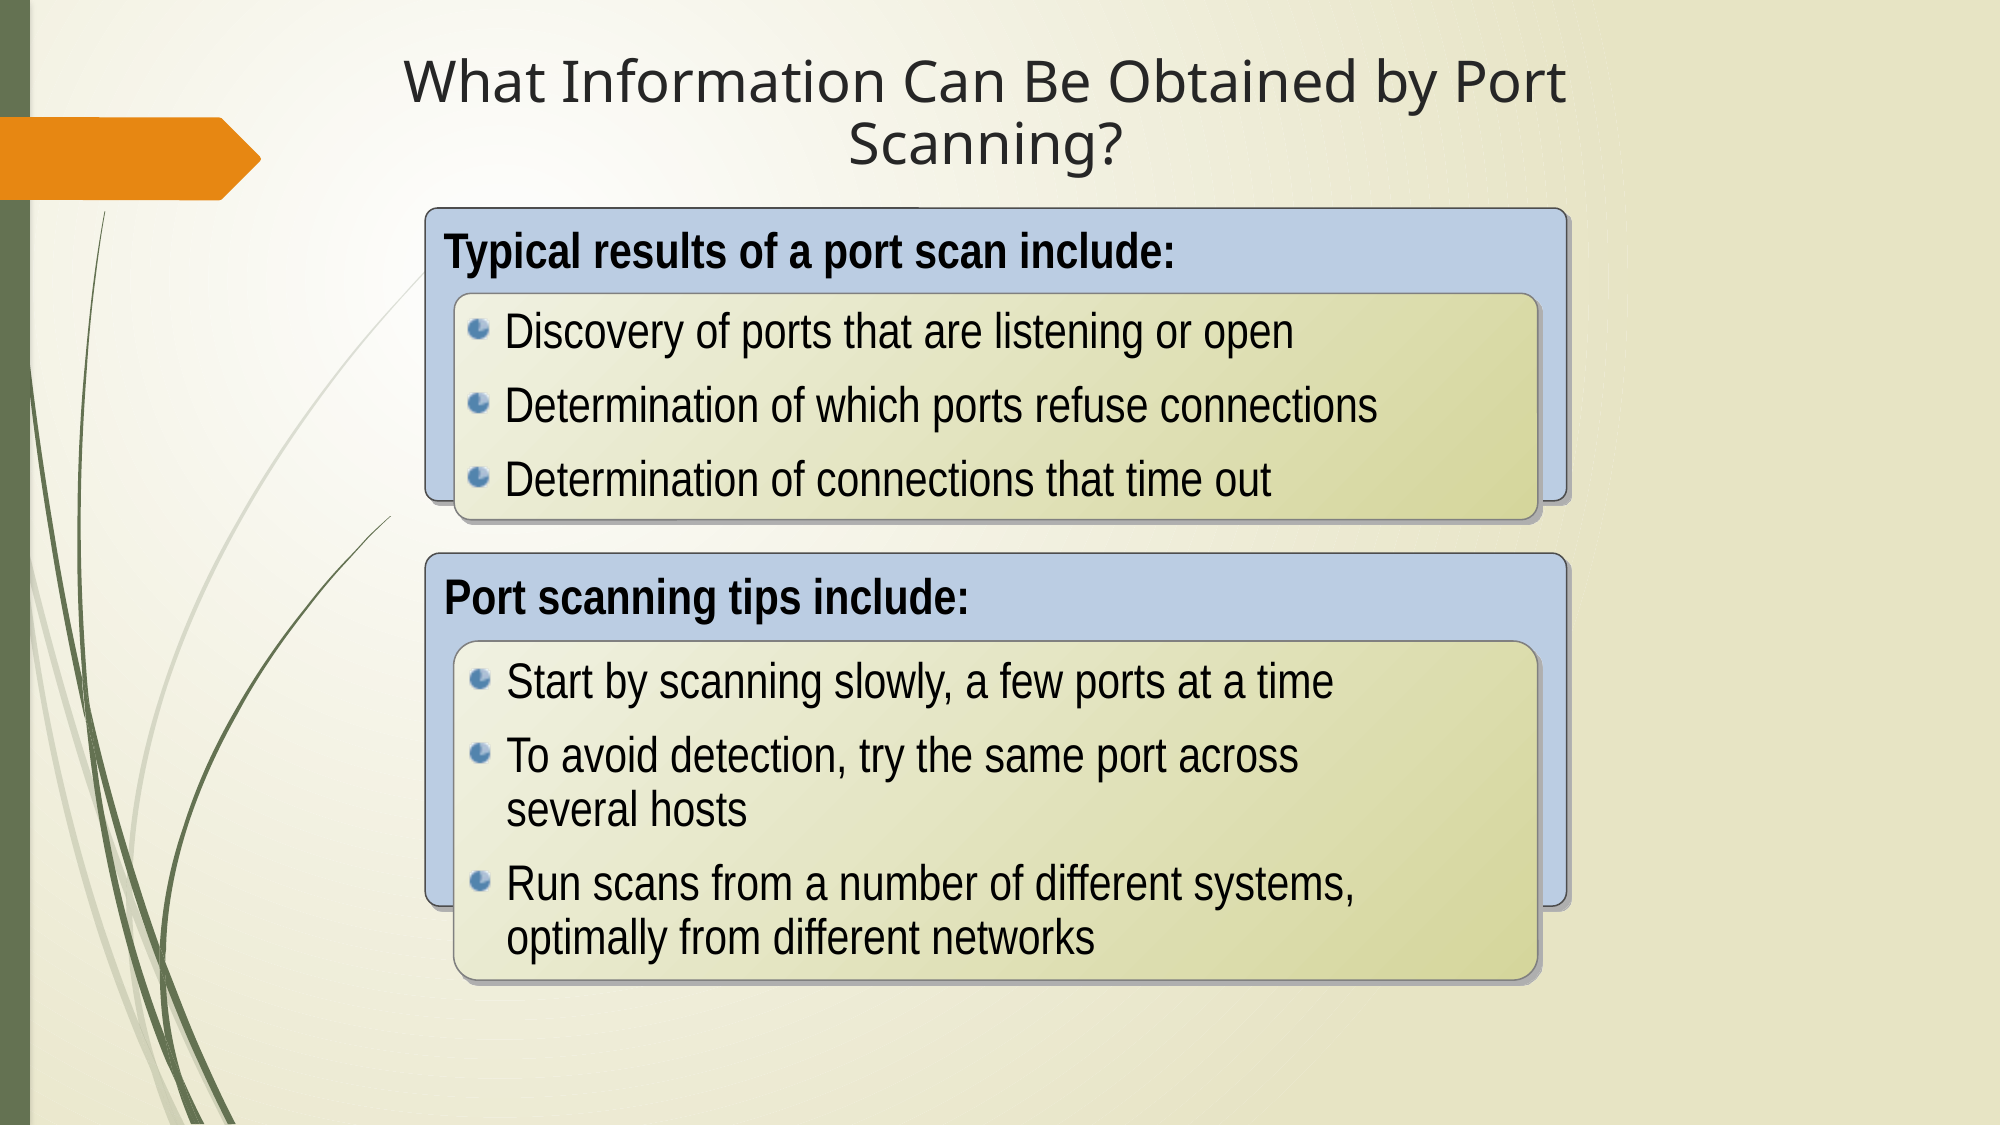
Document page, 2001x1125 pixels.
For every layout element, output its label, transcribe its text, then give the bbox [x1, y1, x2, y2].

picture [468, 741, 493, 766]
text_box Typical results of a port scan include: [425, 207, 1567, 501]
picture [468, 869, 493, 894]
picture [466, 317, 492, 342]
picture [466, 465, 492, 490]
picture [468, 667, 493, 692]
text_box [274, 18, 1745, 167]
picture [466, 391, 492, 416]
title What Information Can Be Obtained by Port Scanning? [324, 45, 1648, 185]
text_box Port scanning tips include: [425, 553, 1567, 907]
text_box Discovery of ports that are listening or open Determination of which ports refuse connections Determination of connections that time out [454, 293, 1538, 520]
text_box Start by scanning slowly, a few ports at a time To avoid detection, try the same port across several hosts Run scans from a number of different systems, optimally from different networks [453, 640, 1538, 981]
